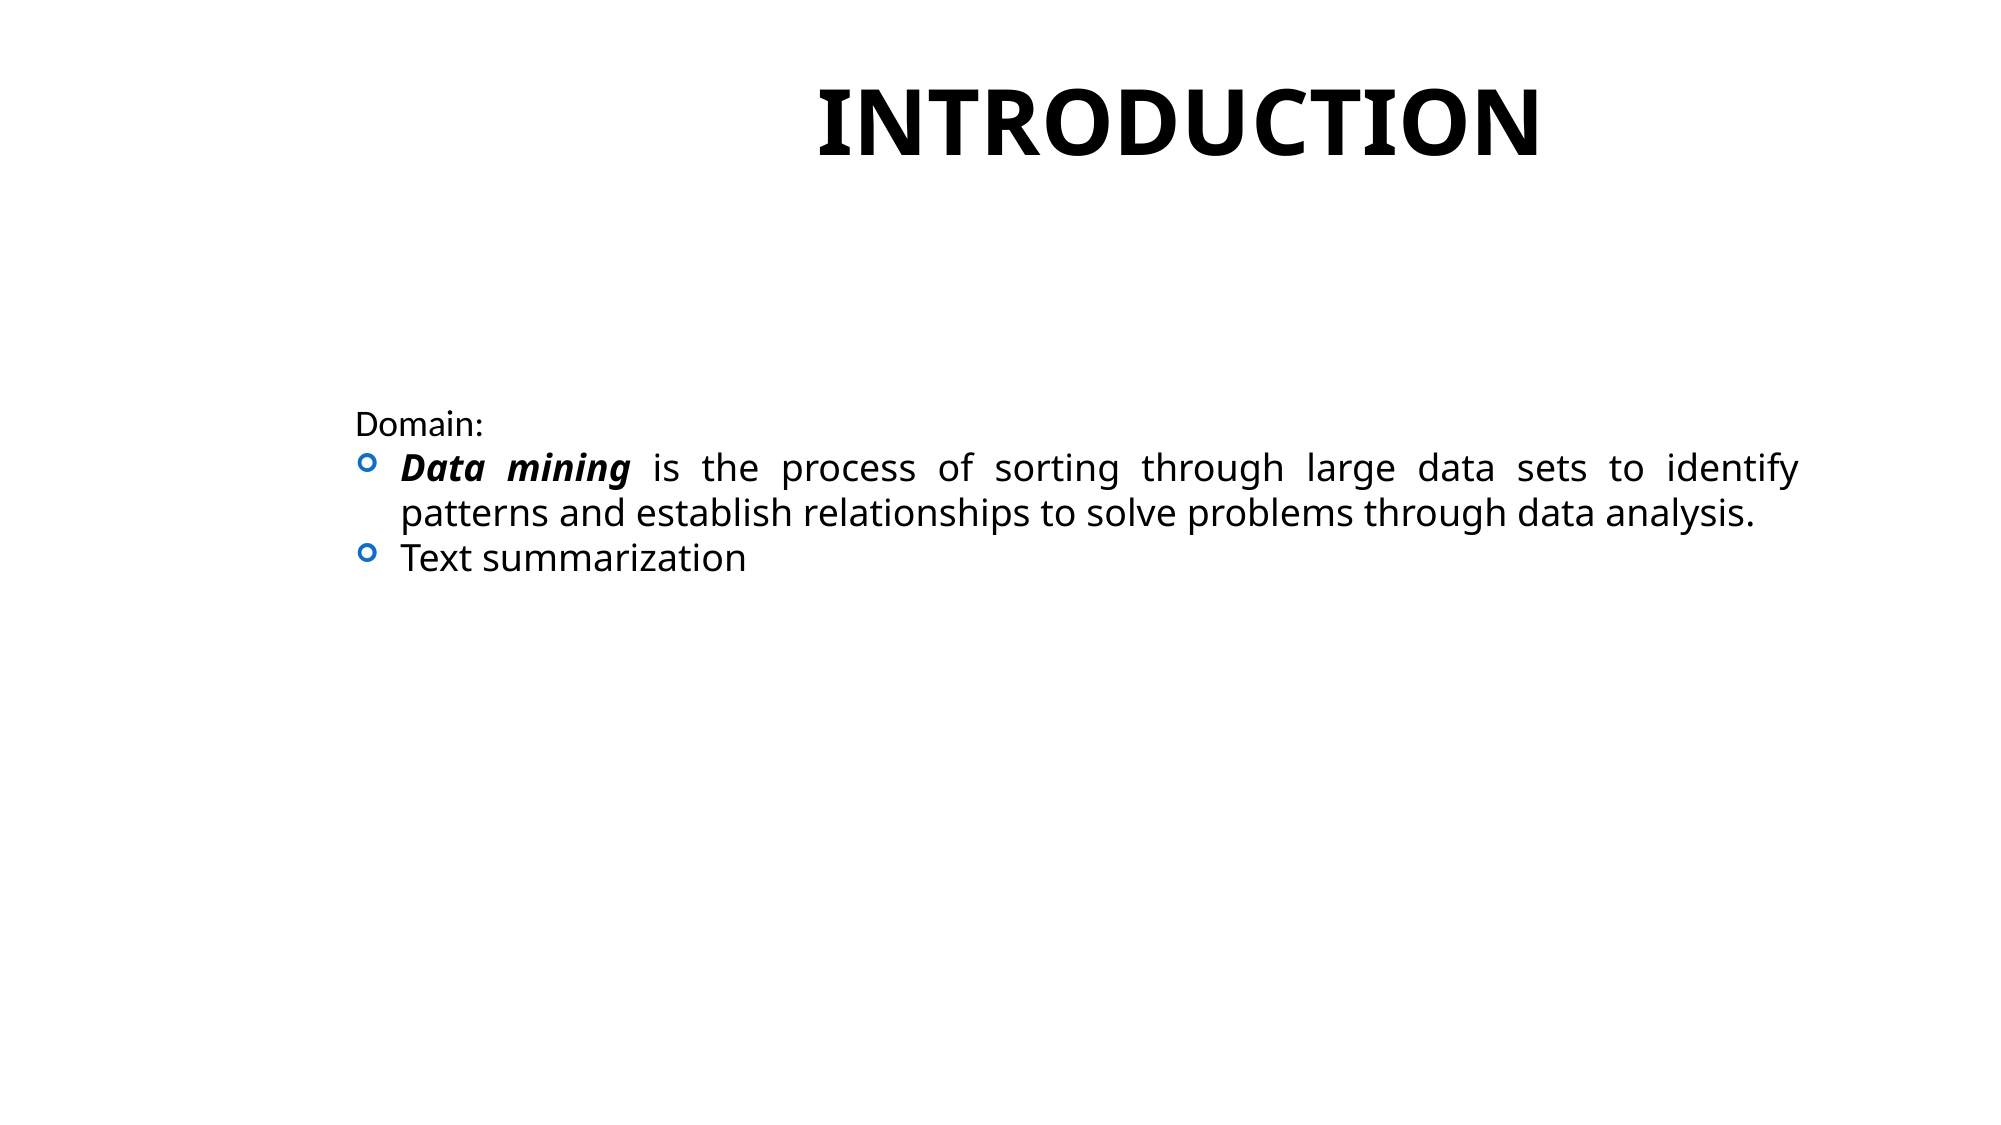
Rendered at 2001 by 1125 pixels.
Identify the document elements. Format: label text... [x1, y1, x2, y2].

title INTRODUCTION [137, 59, 1863, 302]
text_box Domain: Data mining is the process of sorting through large data sets to identify patterns and establish relationships to solve problems through data analysis. Text summarization [340, 301, 1815, 767]
